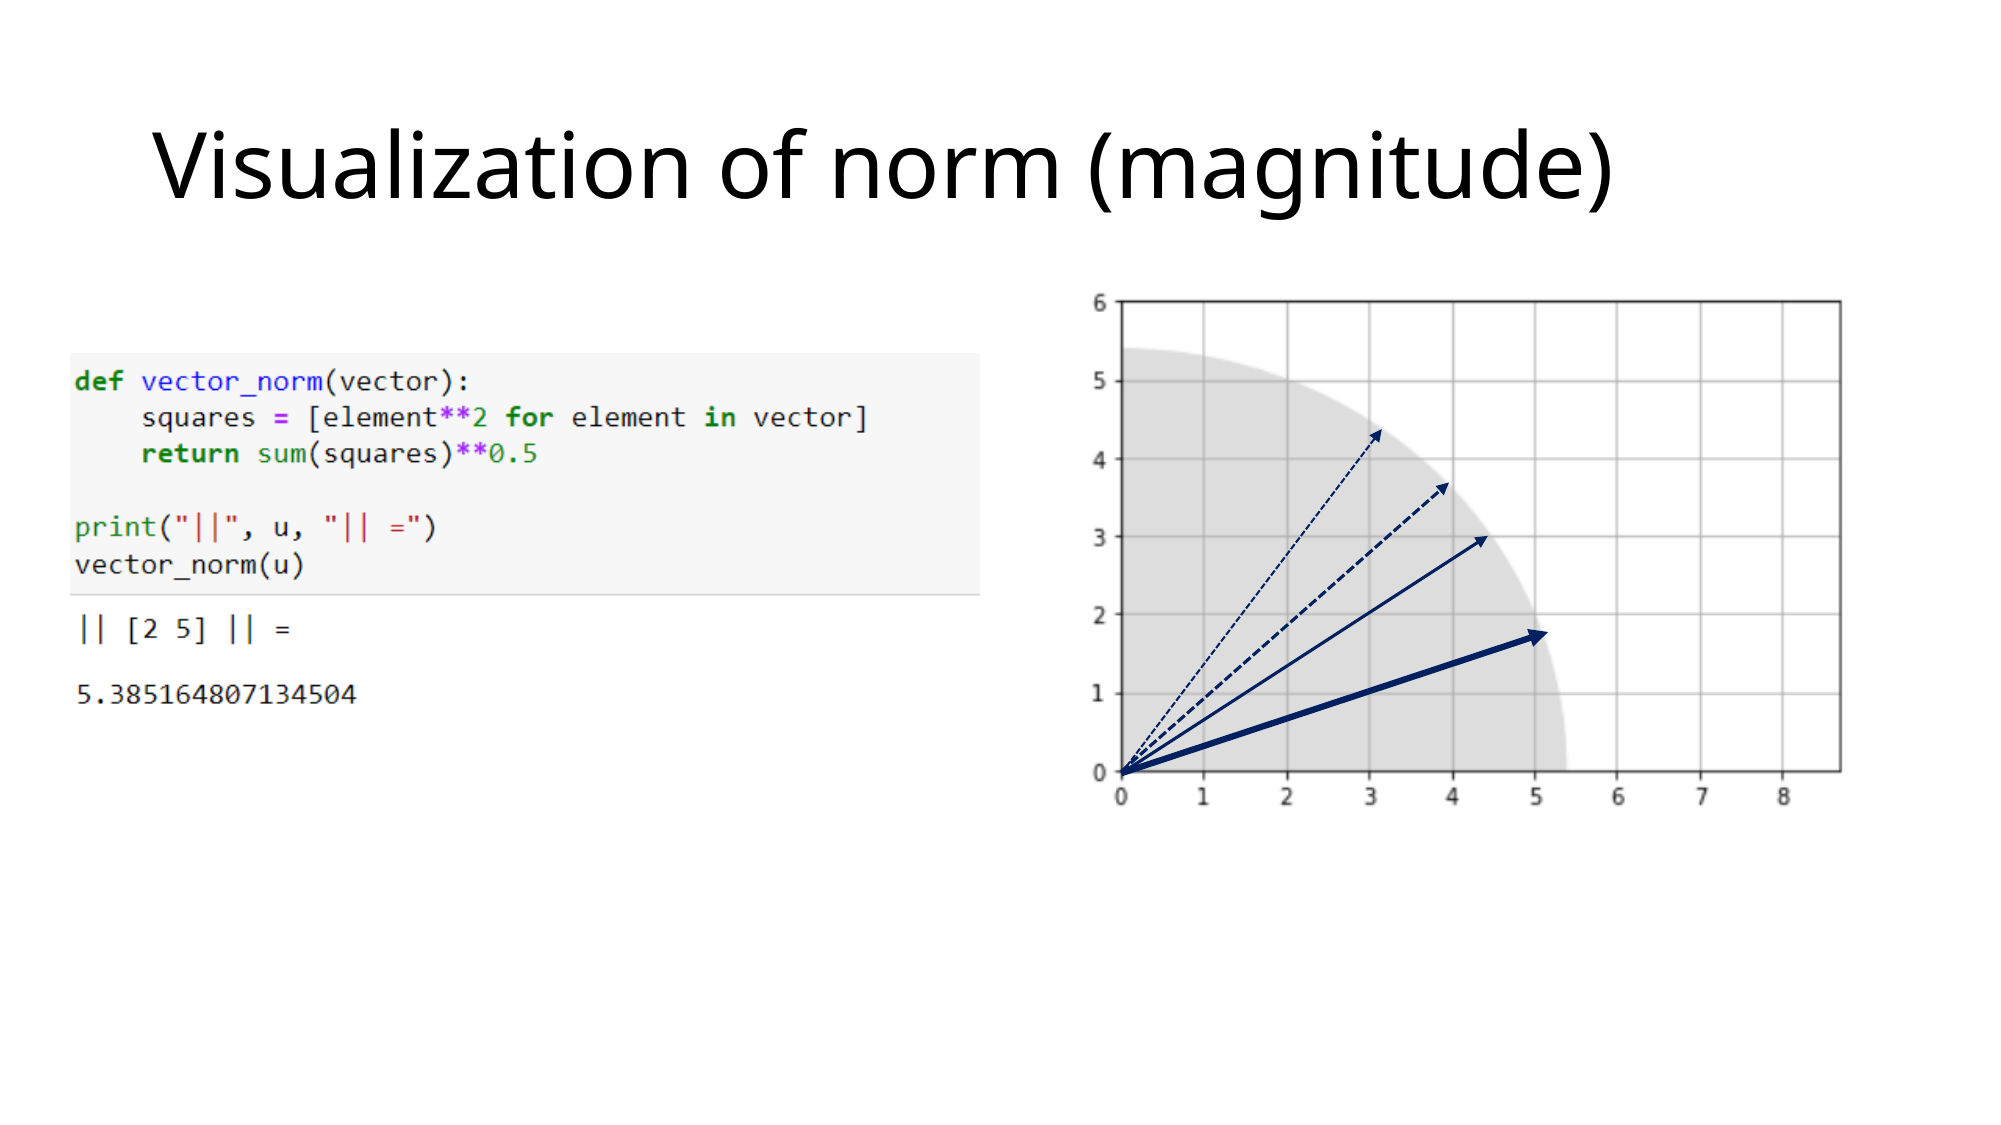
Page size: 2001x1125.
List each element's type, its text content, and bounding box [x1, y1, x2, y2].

picture [1079, 276, 1897, 827]
picture [70, 353, 980, 718]
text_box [1121, 429, 1382, 774]
title Visualization of norm (magnitude) [137, 59, 1863, 278]
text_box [1488, 631, 1548, 774]
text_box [1382, 535, 1488, 774]
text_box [1382, 482, 1450, 772]
